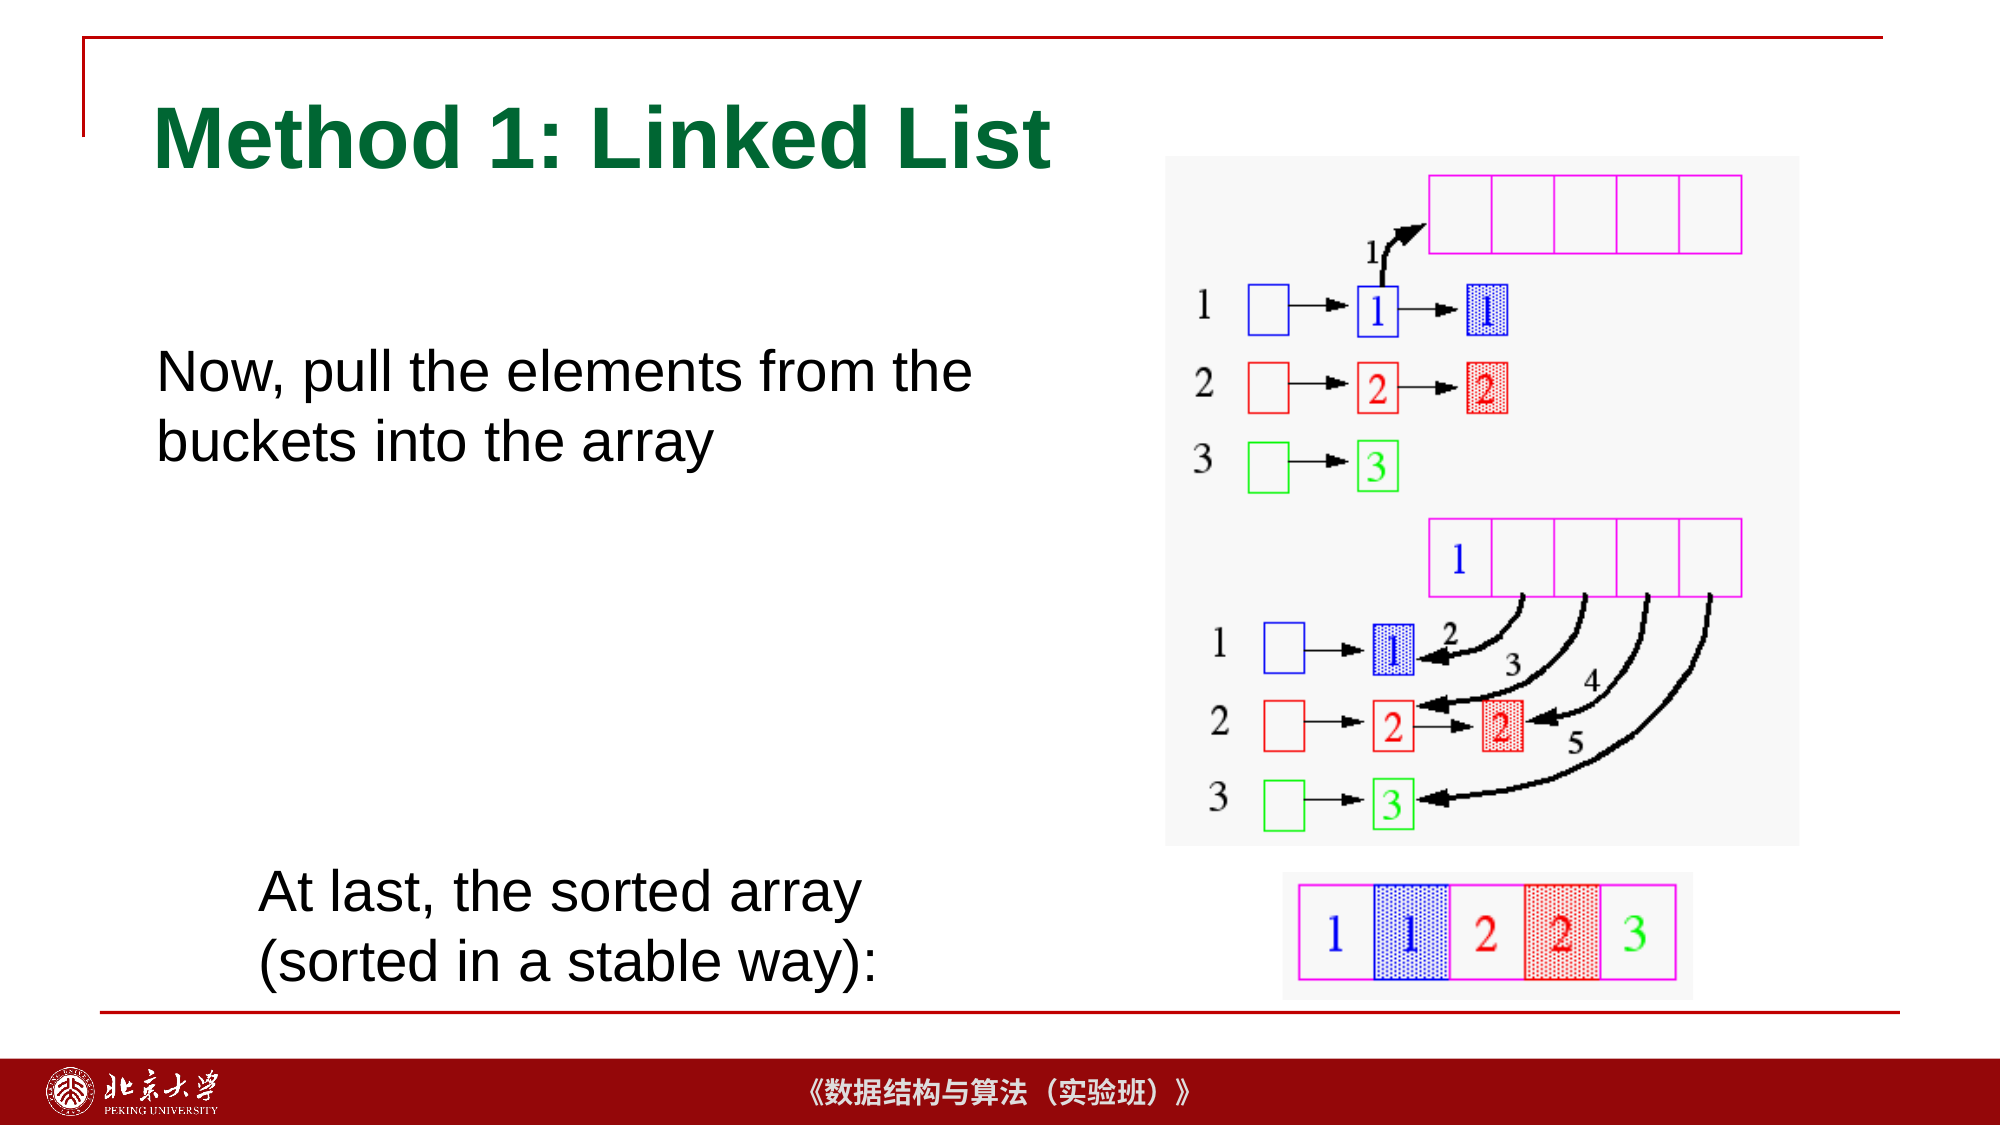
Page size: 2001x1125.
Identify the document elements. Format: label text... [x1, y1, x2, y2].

picture [1165, 156, 1800, 847]
picture [1282, 872, 1694, 1000]
text_box At last, the sorted array (sorted in a stable way): [243, 845, 1260, 1001]
text_box Now, pull the elements from the buckets into the array [142, 326, 1123, 481]
picture [46, 1067, 218, 1116]
title Method 1: Linked List [137, 59, 1863, 209]
